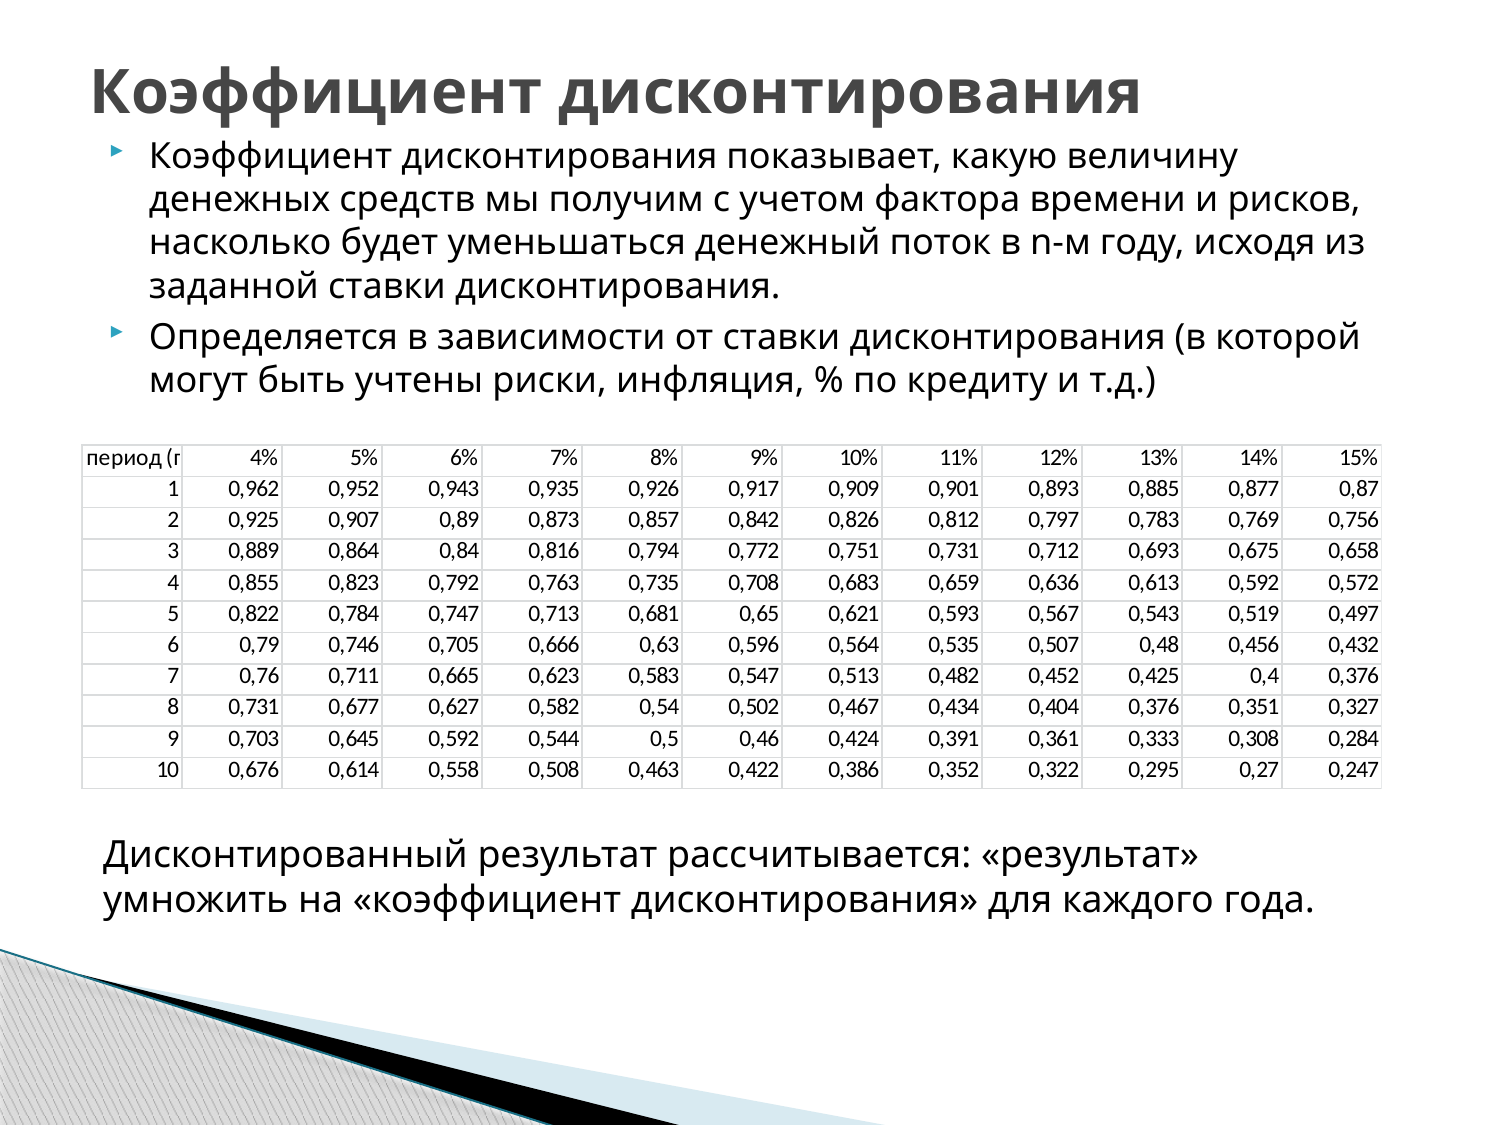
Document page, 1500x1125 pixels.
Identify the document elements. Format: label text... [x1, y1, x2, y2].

list Коэффициент дисконтирования показывает, какую величину денежных средств мы получим с учетом фактора времени и рисков, насколько будет уменьшаться денежный поток в n-м году, исходя из заданной ставки дисконтирования. Определяется в зависимости от ставки дисконтирования (в которой могут быть учтены риски, инфляция, % по кредиту и т.д.) [76, 125, 1427, 409]
title Коэффициент дисконтирования [75, 45, 1425, 134]
picture [81, 444, 1384, 790]
text_box Дисконтированный результат рассчитывается: «результат» умножить на «коэффициент дисконтирования» для каждого года. [88, 822, 1376, 927]
